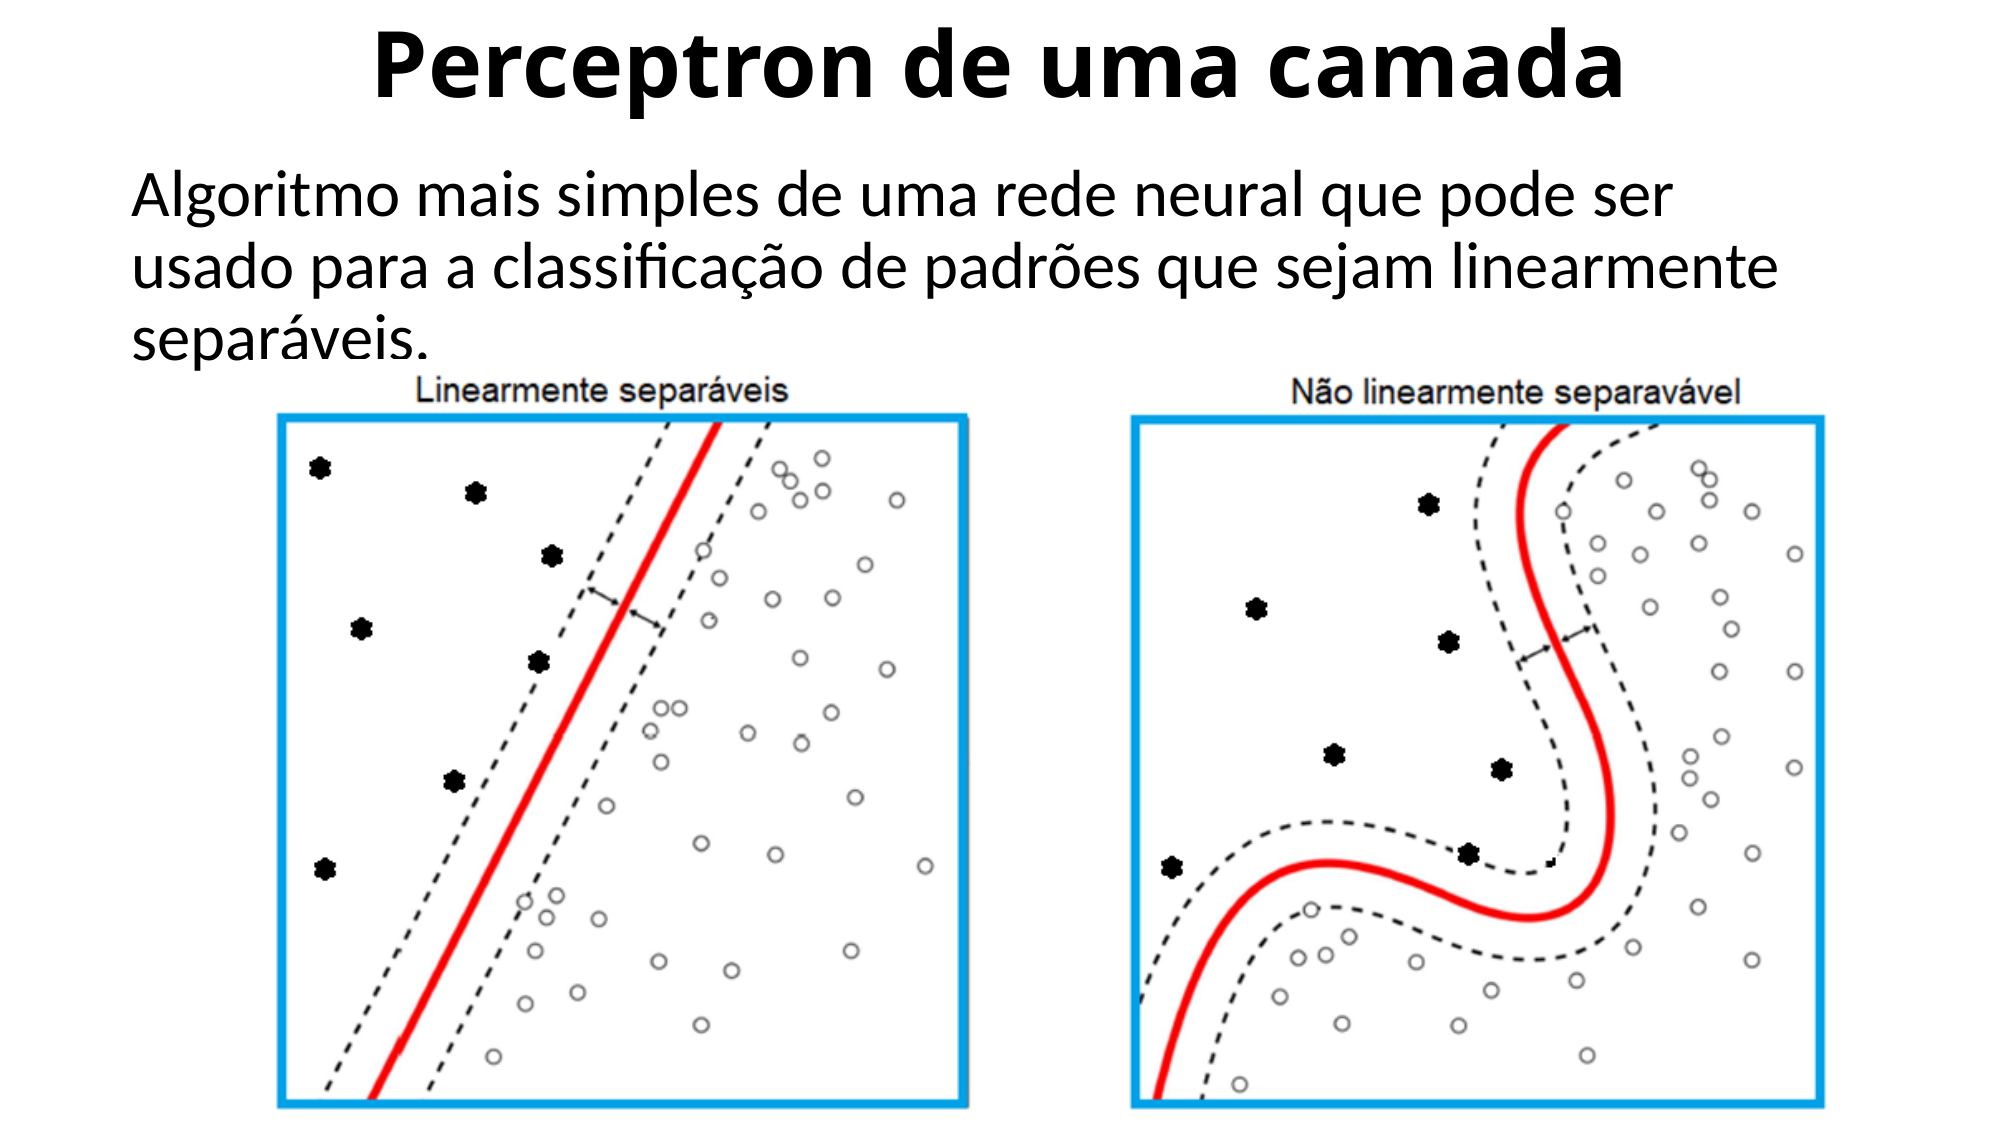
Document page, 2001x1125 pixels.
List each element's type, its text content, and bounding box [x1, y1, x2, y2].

title Perceptron de uma camada [137, 4, 1863, 132]
list Algoritmo mais simples de uma rede neural que pode ser usado para a classificação de padrões que sejam linearmente separáveis. [116, 151, 1842, 381]
picture [255, 359, 1846, 1123]
